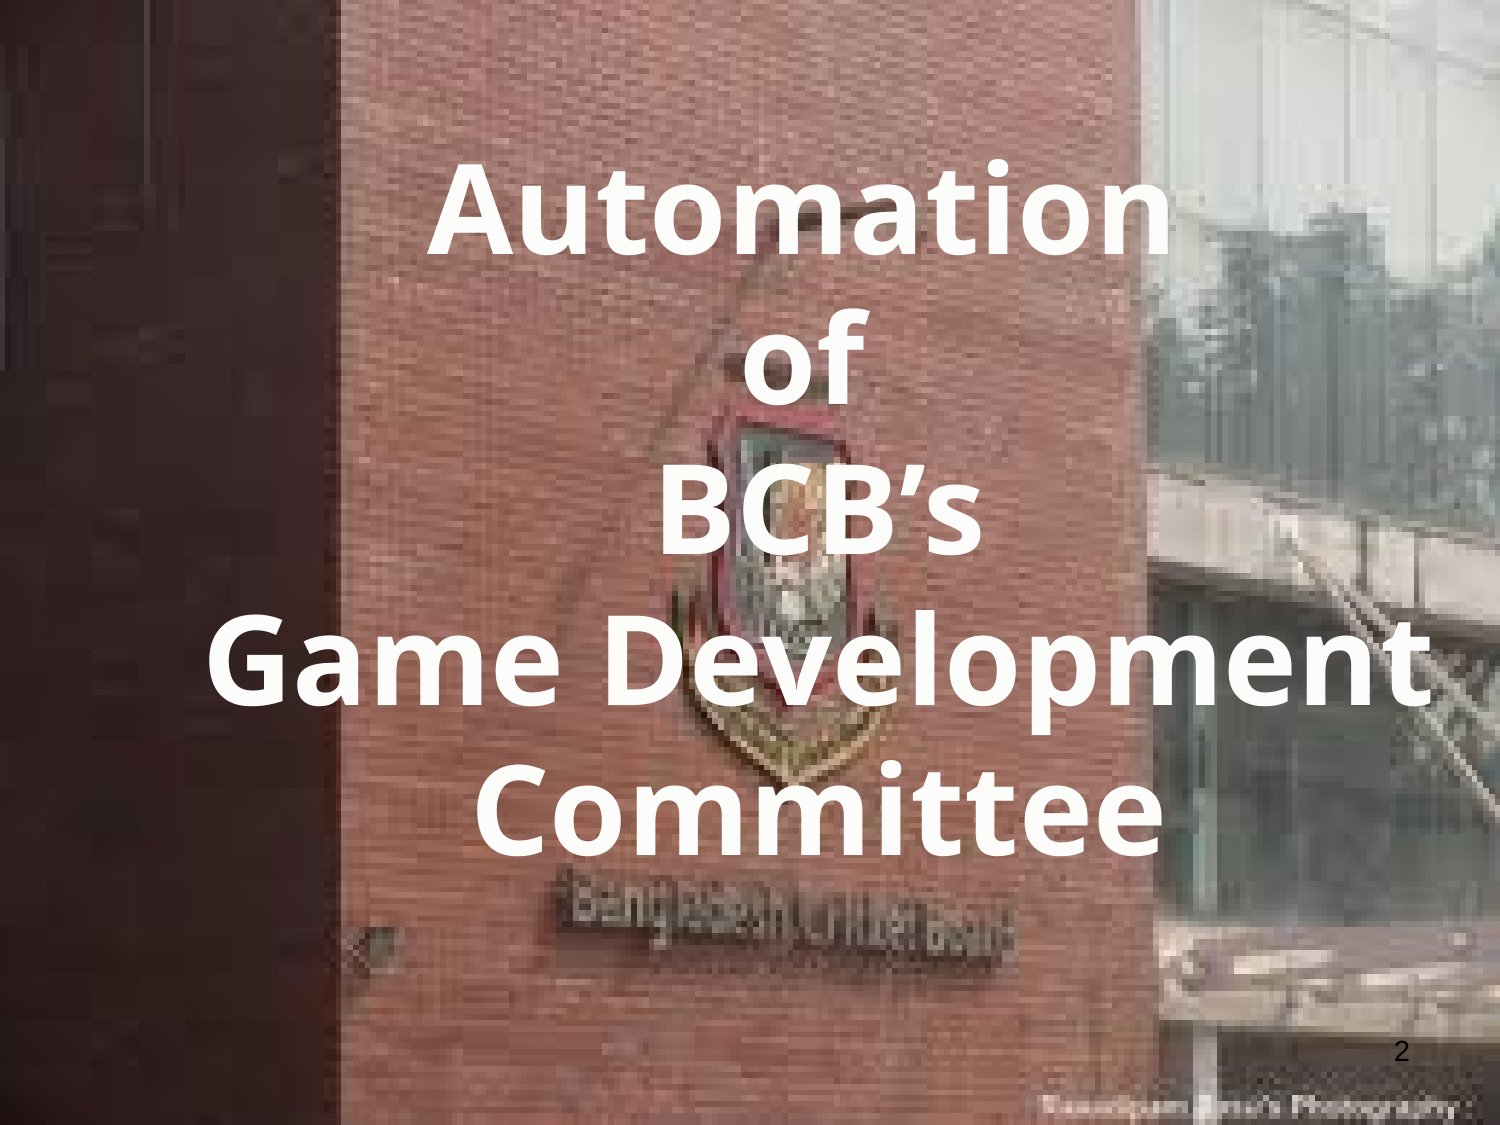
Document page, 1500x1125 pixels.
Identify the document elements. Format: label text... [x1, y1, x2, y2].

slide_number 2 [1074, 1024, 1426, 1103]
text_box Automation of BCB’s Game Development Committee [162, 37, 1475, 888]
picture [0, 0, 1500, 1125]
